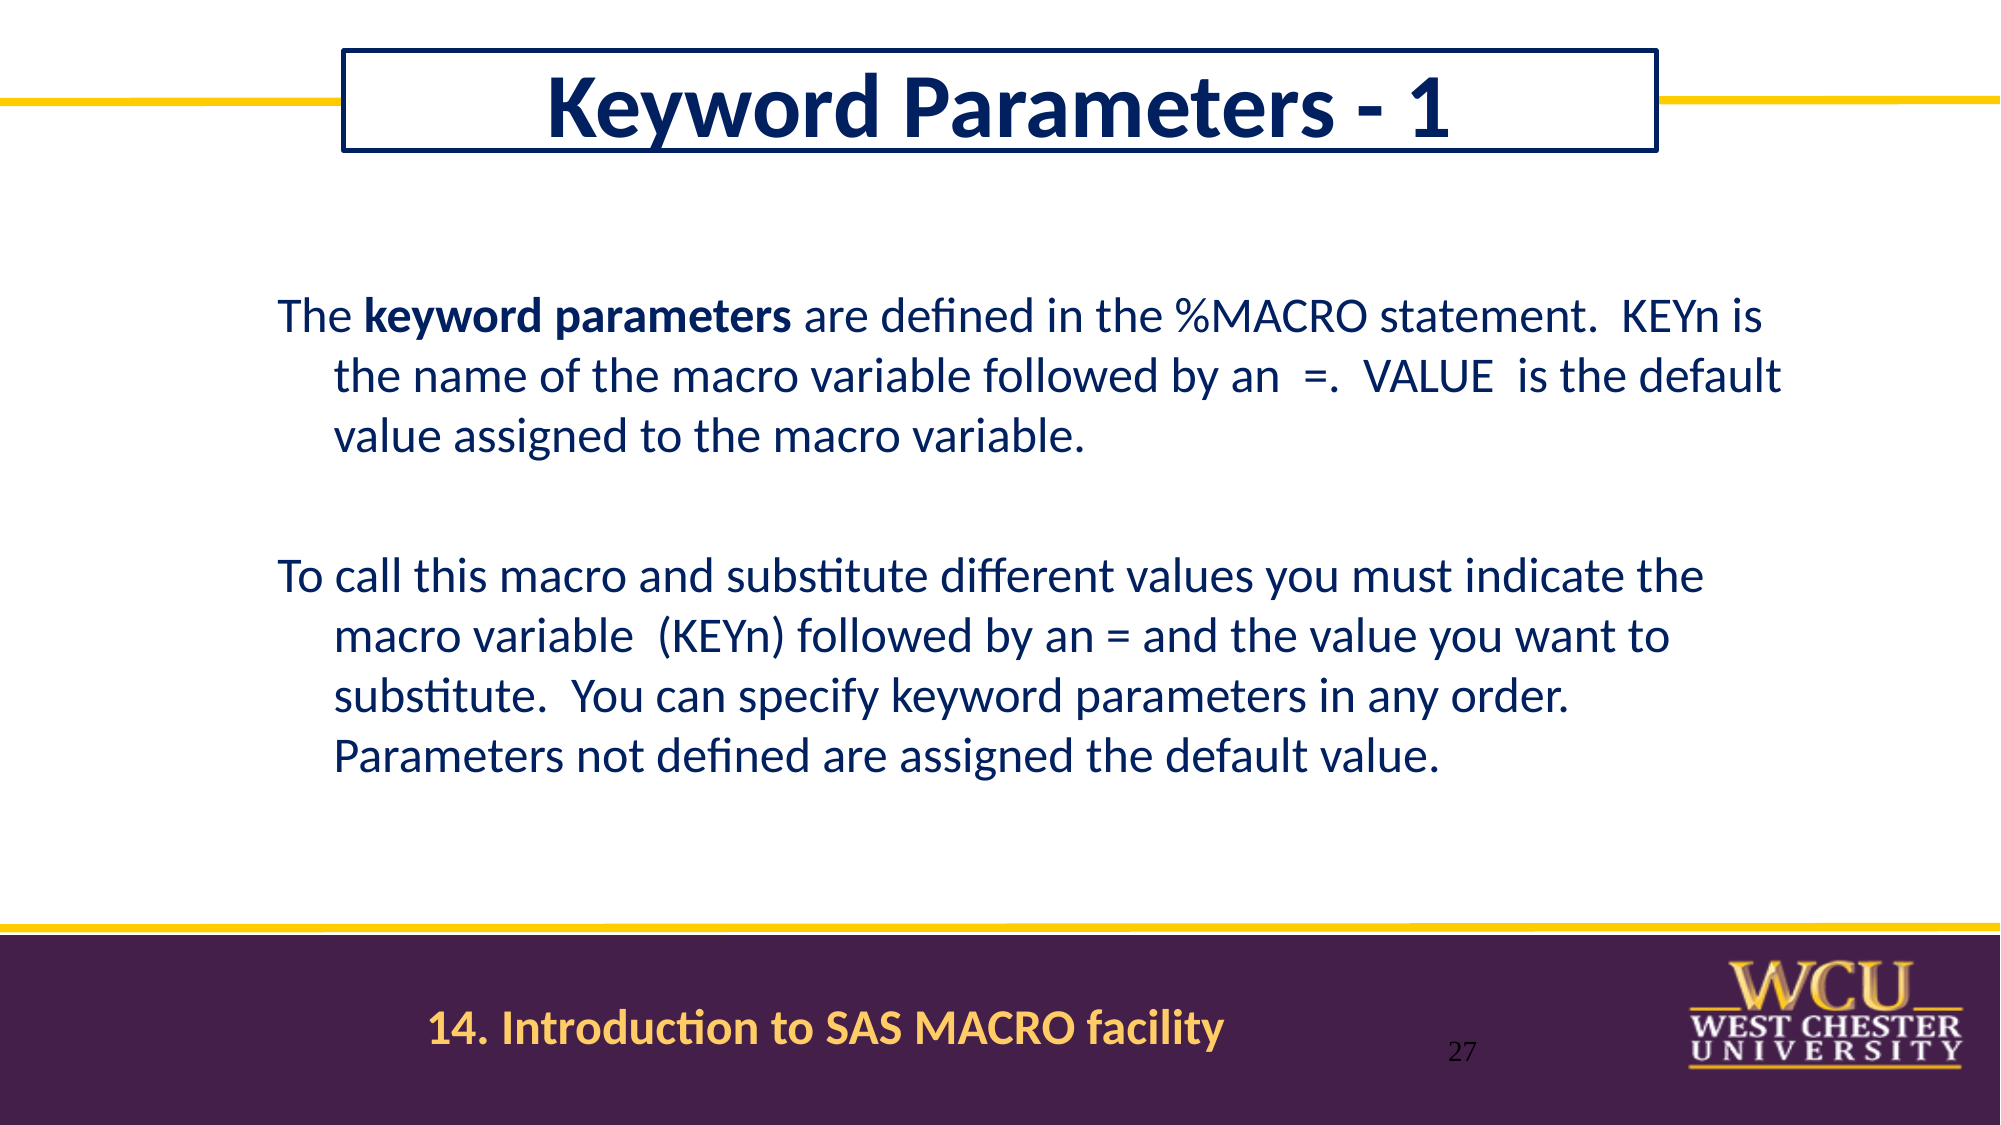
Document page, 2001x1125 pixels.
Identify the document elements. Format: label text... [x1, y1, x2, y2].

text_box Keyword Parameters - 1 [343, 50, 1657, 151]
list The keyword parameters are defined in the %MACRO statement. KEYn is the name of the macro variable followed by an =. VALUE is the default value assigned to the macro variable. To call this macro and substitute different values you must indicate the macro variable (KEYn) followed by an = and the value you want to substitute. You can specify keyword parameters in any order. Parameters not defined are assigned the default value. [262, 275, 1800, 875]
picture [0, 935, 2000, 1125]
slide_number 27 [1433, 1025, 1850, 1100]
